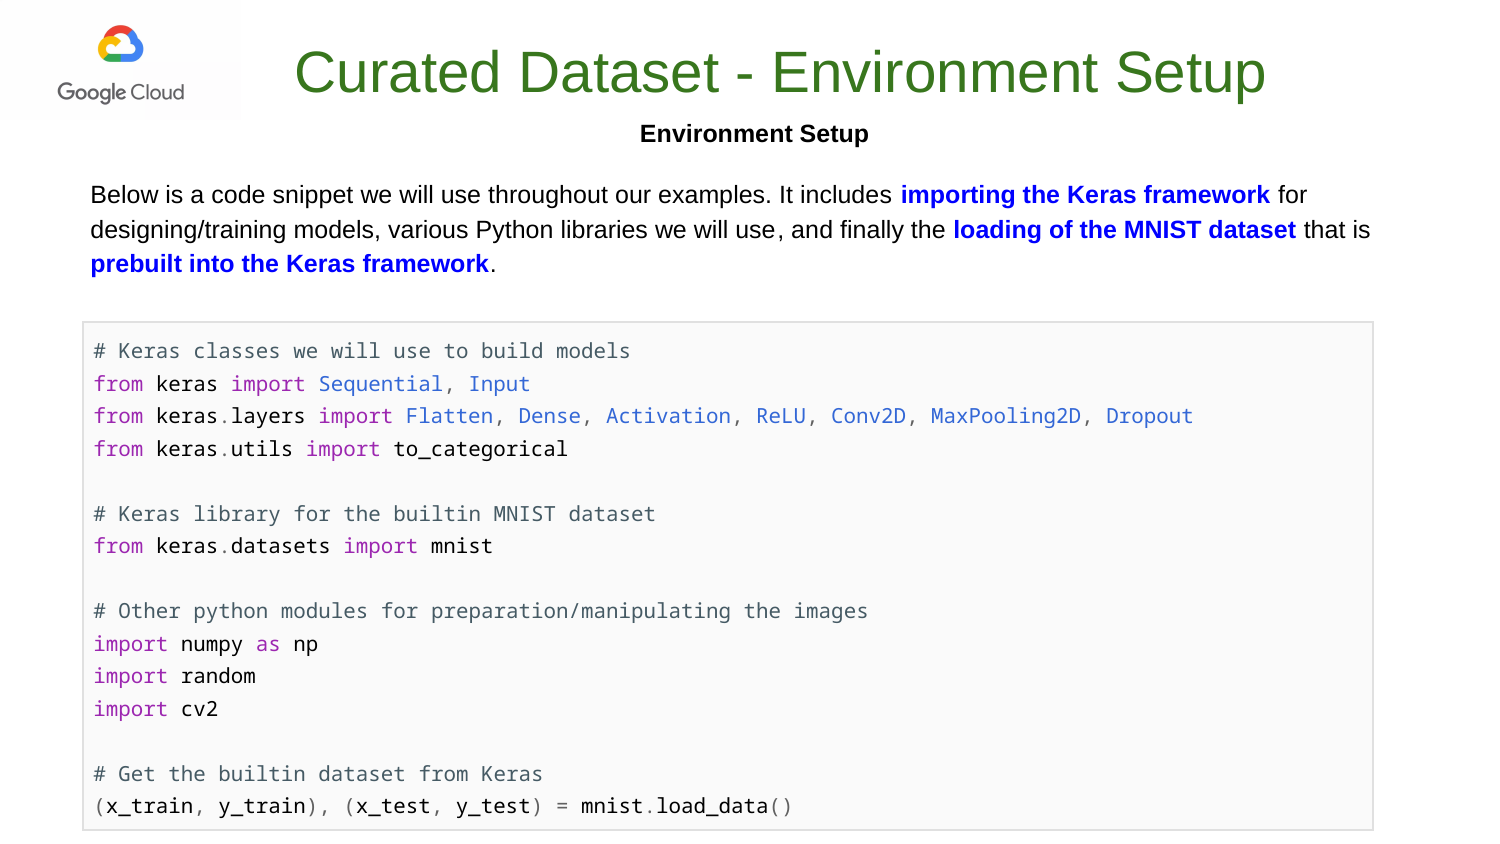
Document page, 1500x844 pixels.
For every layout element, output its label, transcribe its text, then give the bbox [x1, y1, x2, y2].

subtitle Curated Dataset - Environment Setup [244, 19, 1481, 150]
picture [0, 0, 241, 121]
table_header # Keras classes we will use to build models from keras import Sequential, Input from keras.layers import Flatten, Dense, Activation, ReLU, Conv2D, MaxPooling2D, Dropout from keras.utils import to_categorical # Keras library for the builtin MNIST dataset from keras.datasets import mnist # Other python modules for preparation/manipulating the images import numpy as np import random import cv2 # Get the builtin dataset from Keras (x_train, y_train), (x_test, y_test) = mnist.load_data() [84, 323, 1372, 829]
text_box Environment Setup Below is a code snippet we will use throughout our examples. It includes importing the Keras framework for designing/training models, various Python libraries we will use, and finally the loading of the MNIST dataset that is prebuilt into the Keras framework. [75, 97, 1435, 788]
